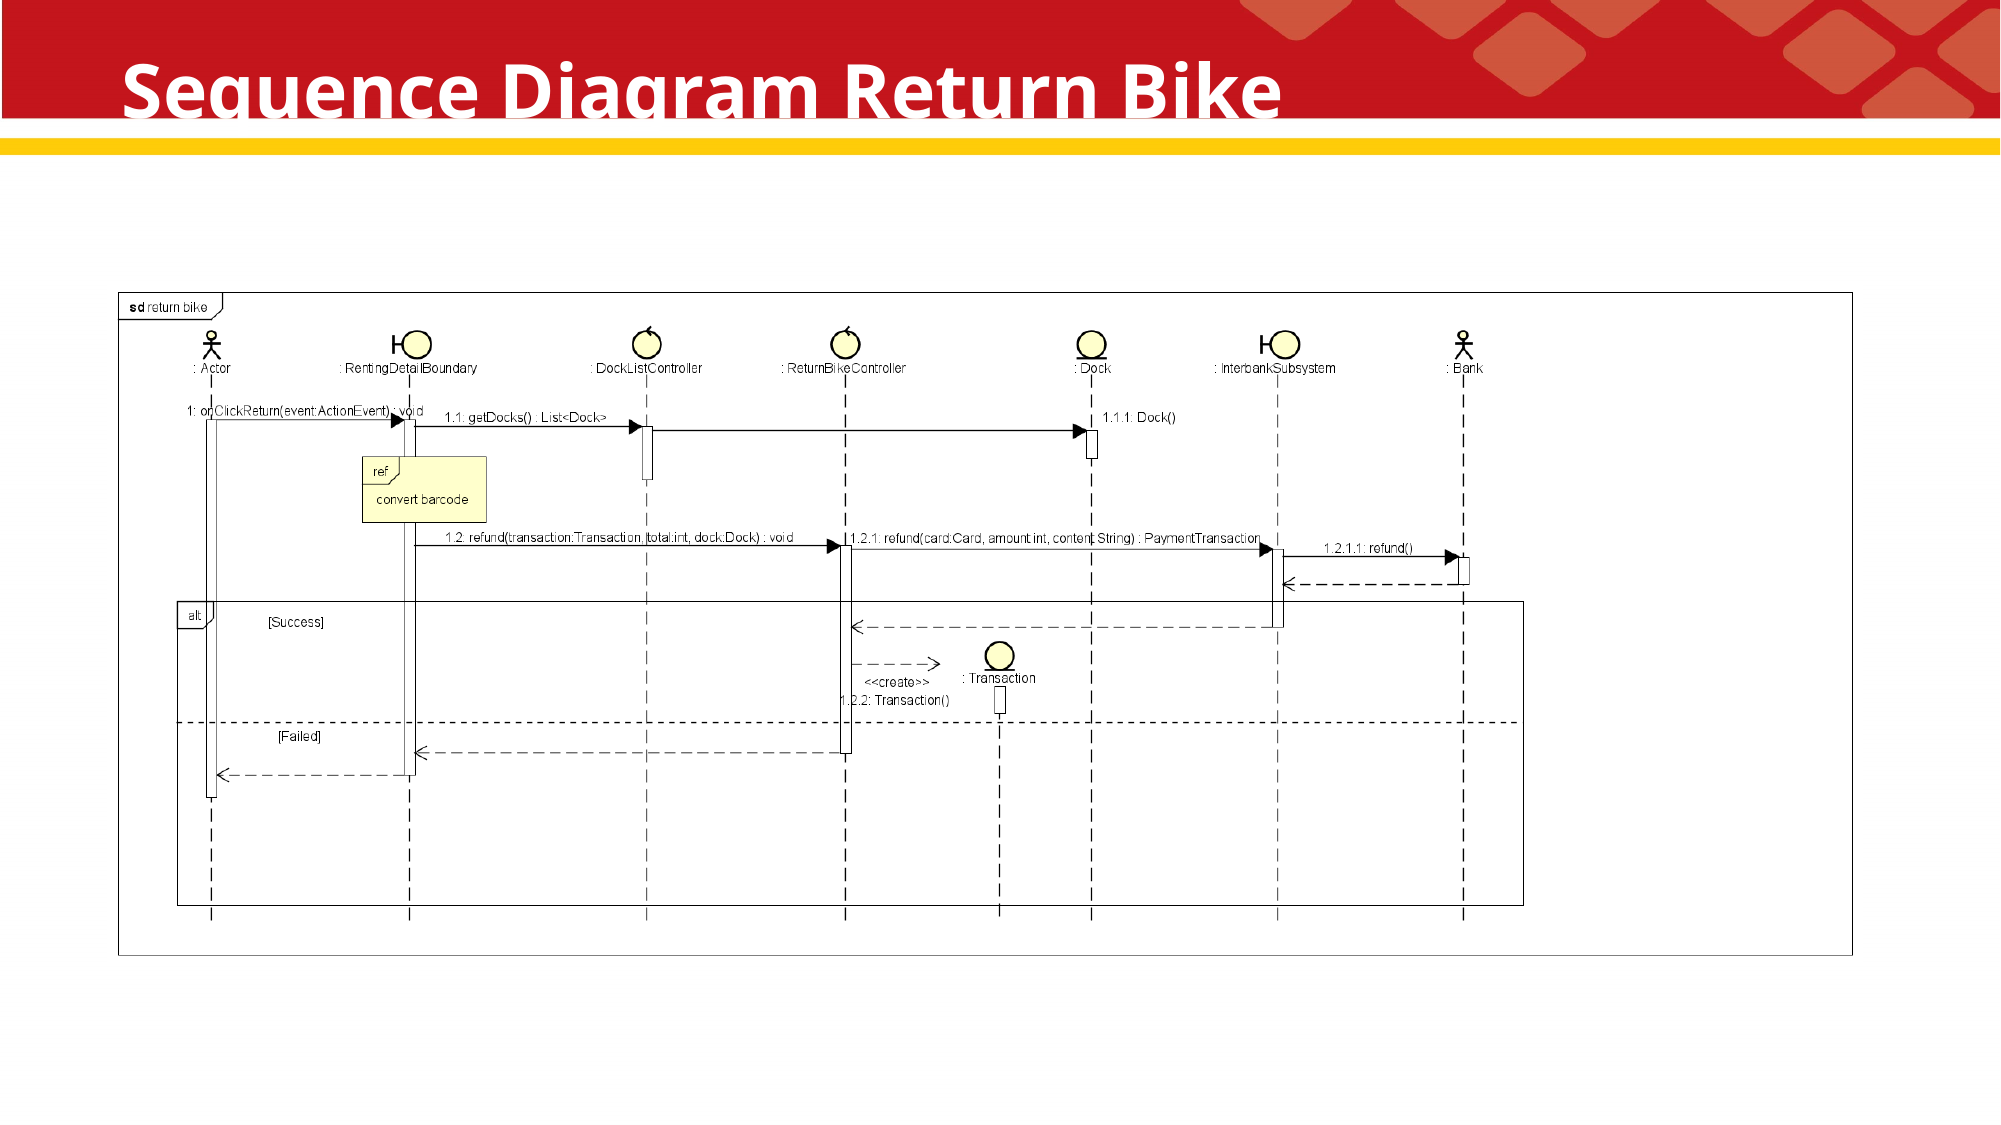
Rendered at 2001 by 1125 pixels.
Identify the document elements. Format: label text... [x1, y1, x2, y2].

picture [0, 0, 2001, 1125]
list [106, 281, 1863, 965]
title Sequence Diagram Return Bike [106, 0, 1863, 204]
